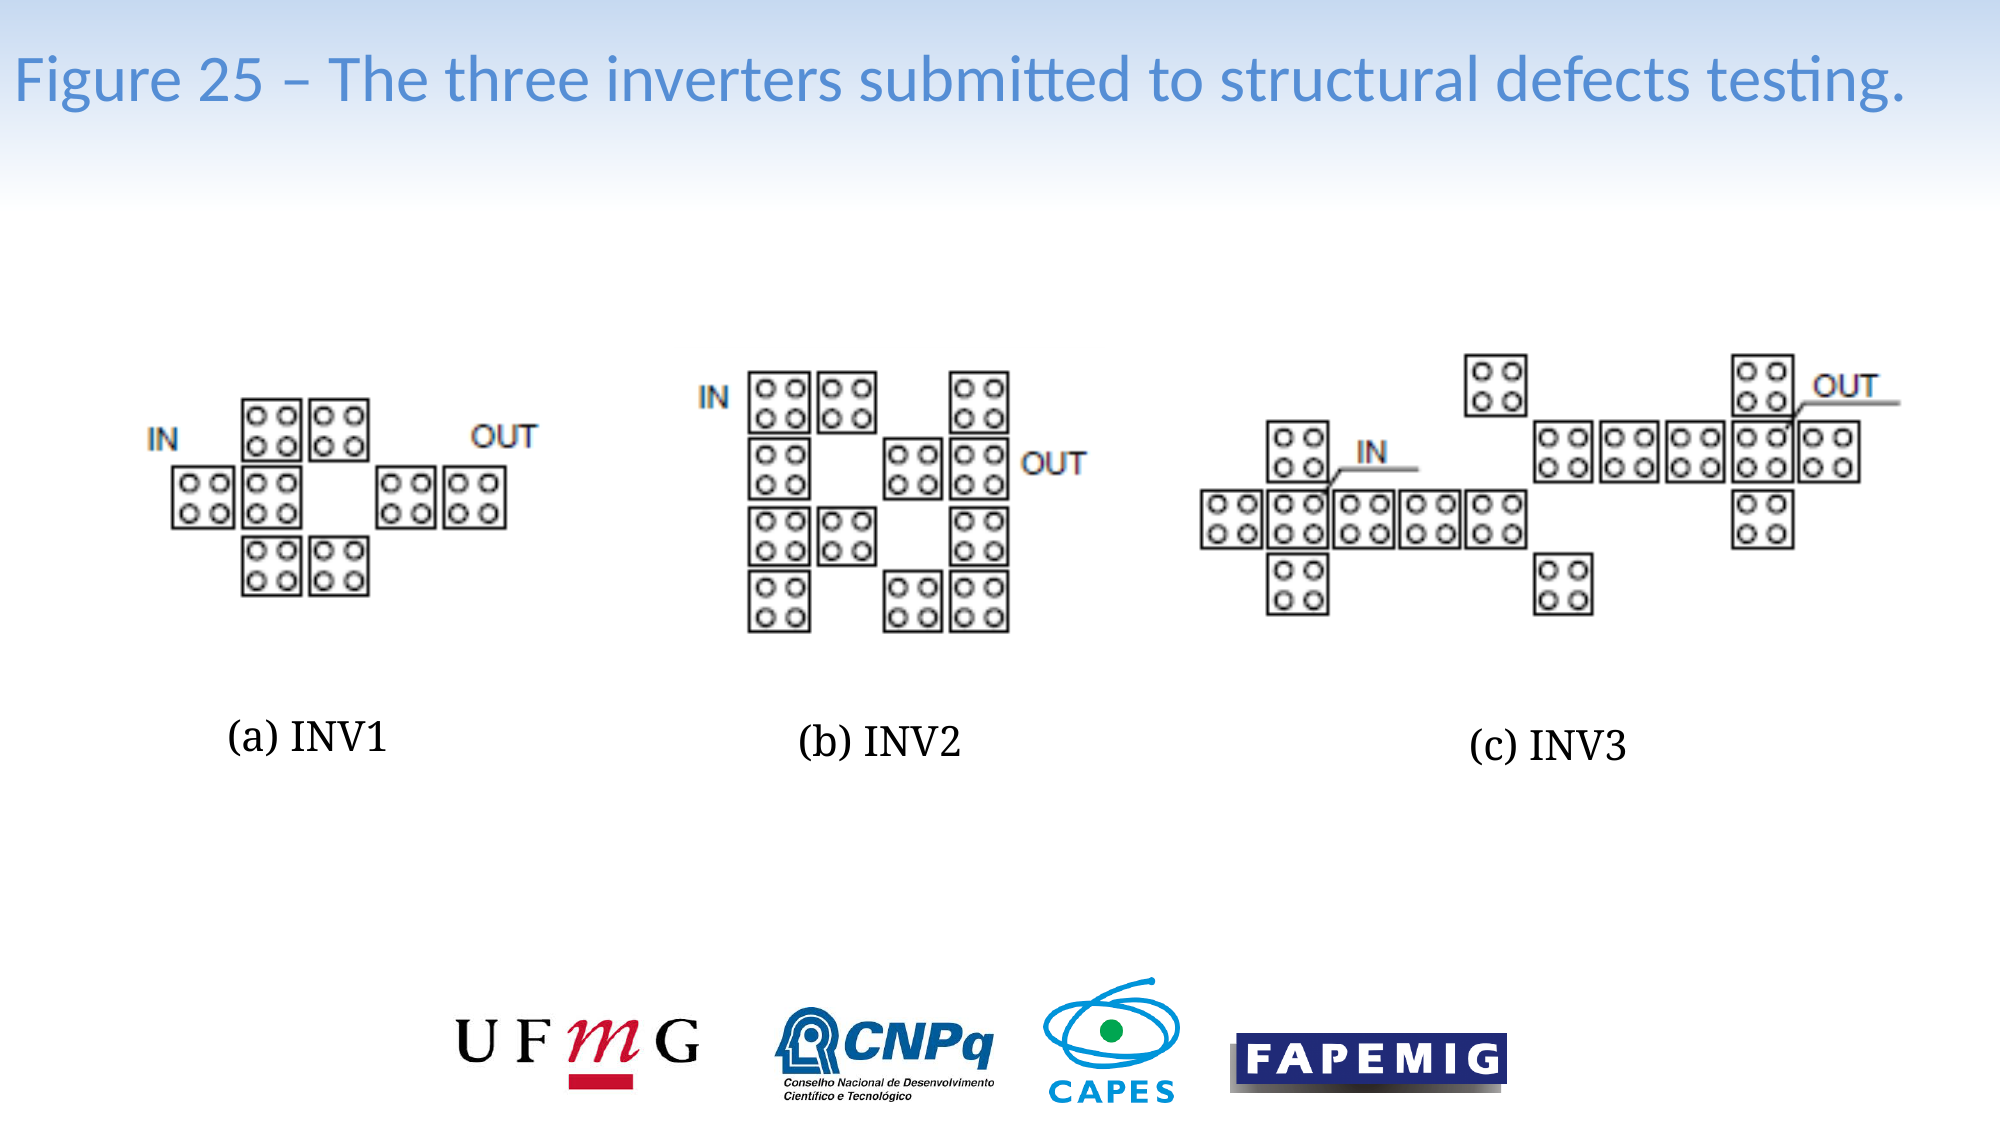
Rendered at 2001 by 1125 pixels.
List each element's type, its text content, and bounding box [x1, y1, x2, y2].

picture [105, 361, 566, 630]
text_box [438, 977, 1507, 1112]
text_box Figure 25 – The three inverters submitted to structural defects testing. [0, 27, 2000, 123]
text_box (b) INV2 [783, 707, 1025, 772]
picture [1180, 328, 1917, 634]
picture [674, 346, 1105, 657]
text_box (a) INV1 [212, 702, 455, 768]
text_box (c) INV3 [1454, 711, 1696, 776]
